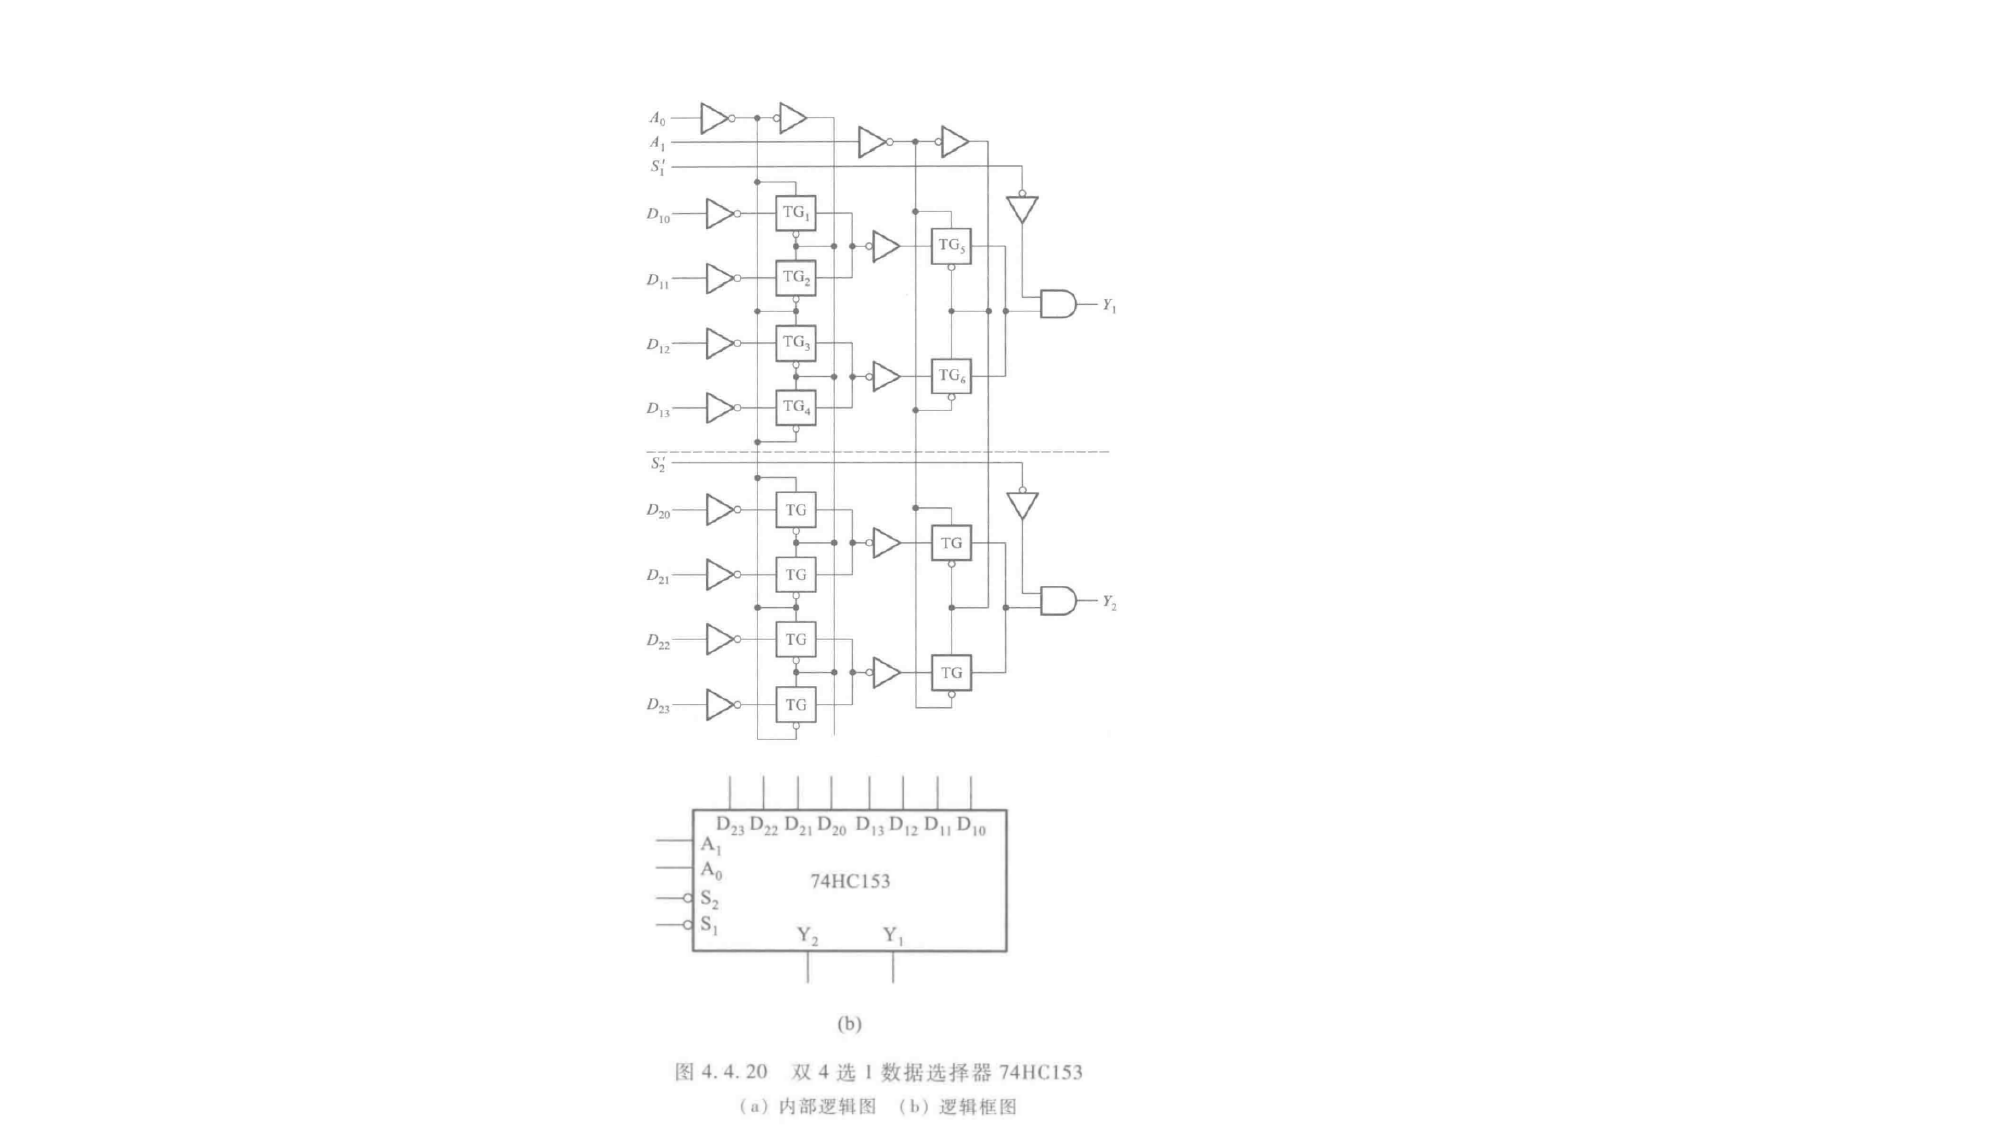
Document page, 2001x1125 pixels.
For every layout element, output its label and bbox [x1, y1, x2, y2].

text_box [635, 94, 1127, 1125]
